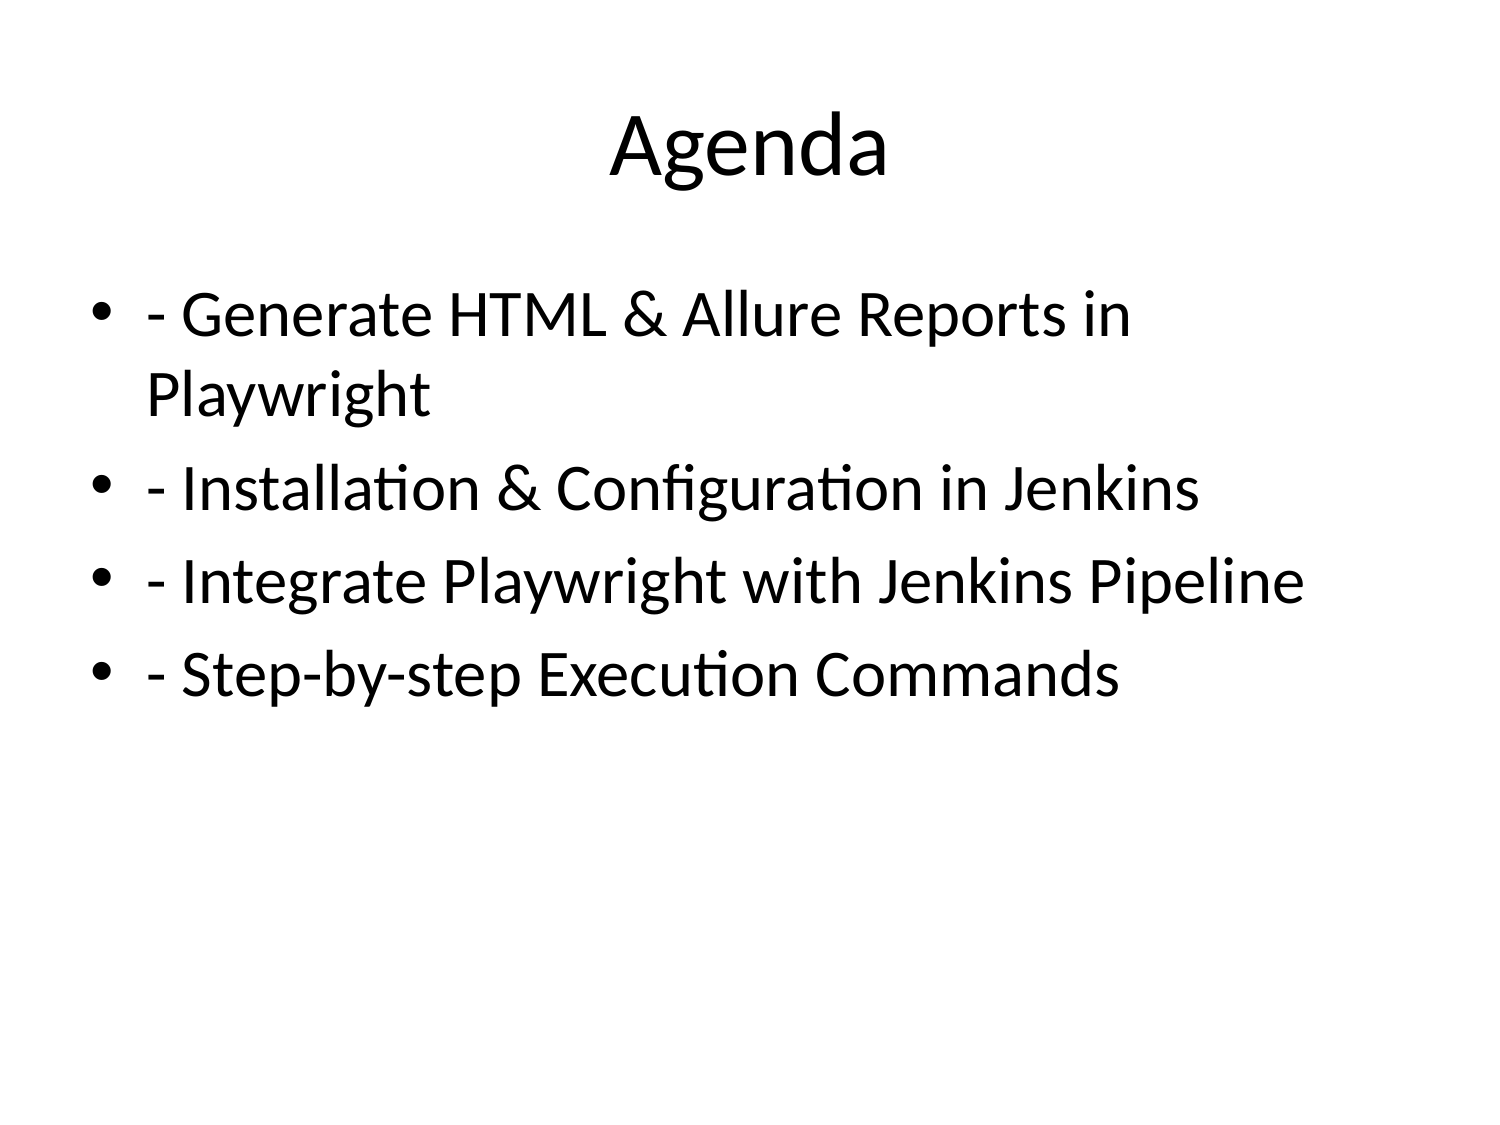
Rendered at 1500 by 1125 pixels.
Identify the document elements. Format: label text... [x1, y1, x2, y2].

list - Generate HTML & Allure Reports in Playwright - Installation & Configuration in Jenkins - Integrate Playwright with Jenkins Pipeline - Step-by-step Execution Commands [75, 262, 1425, 1005]
title Agenda [75, 45, 1425, 233]
